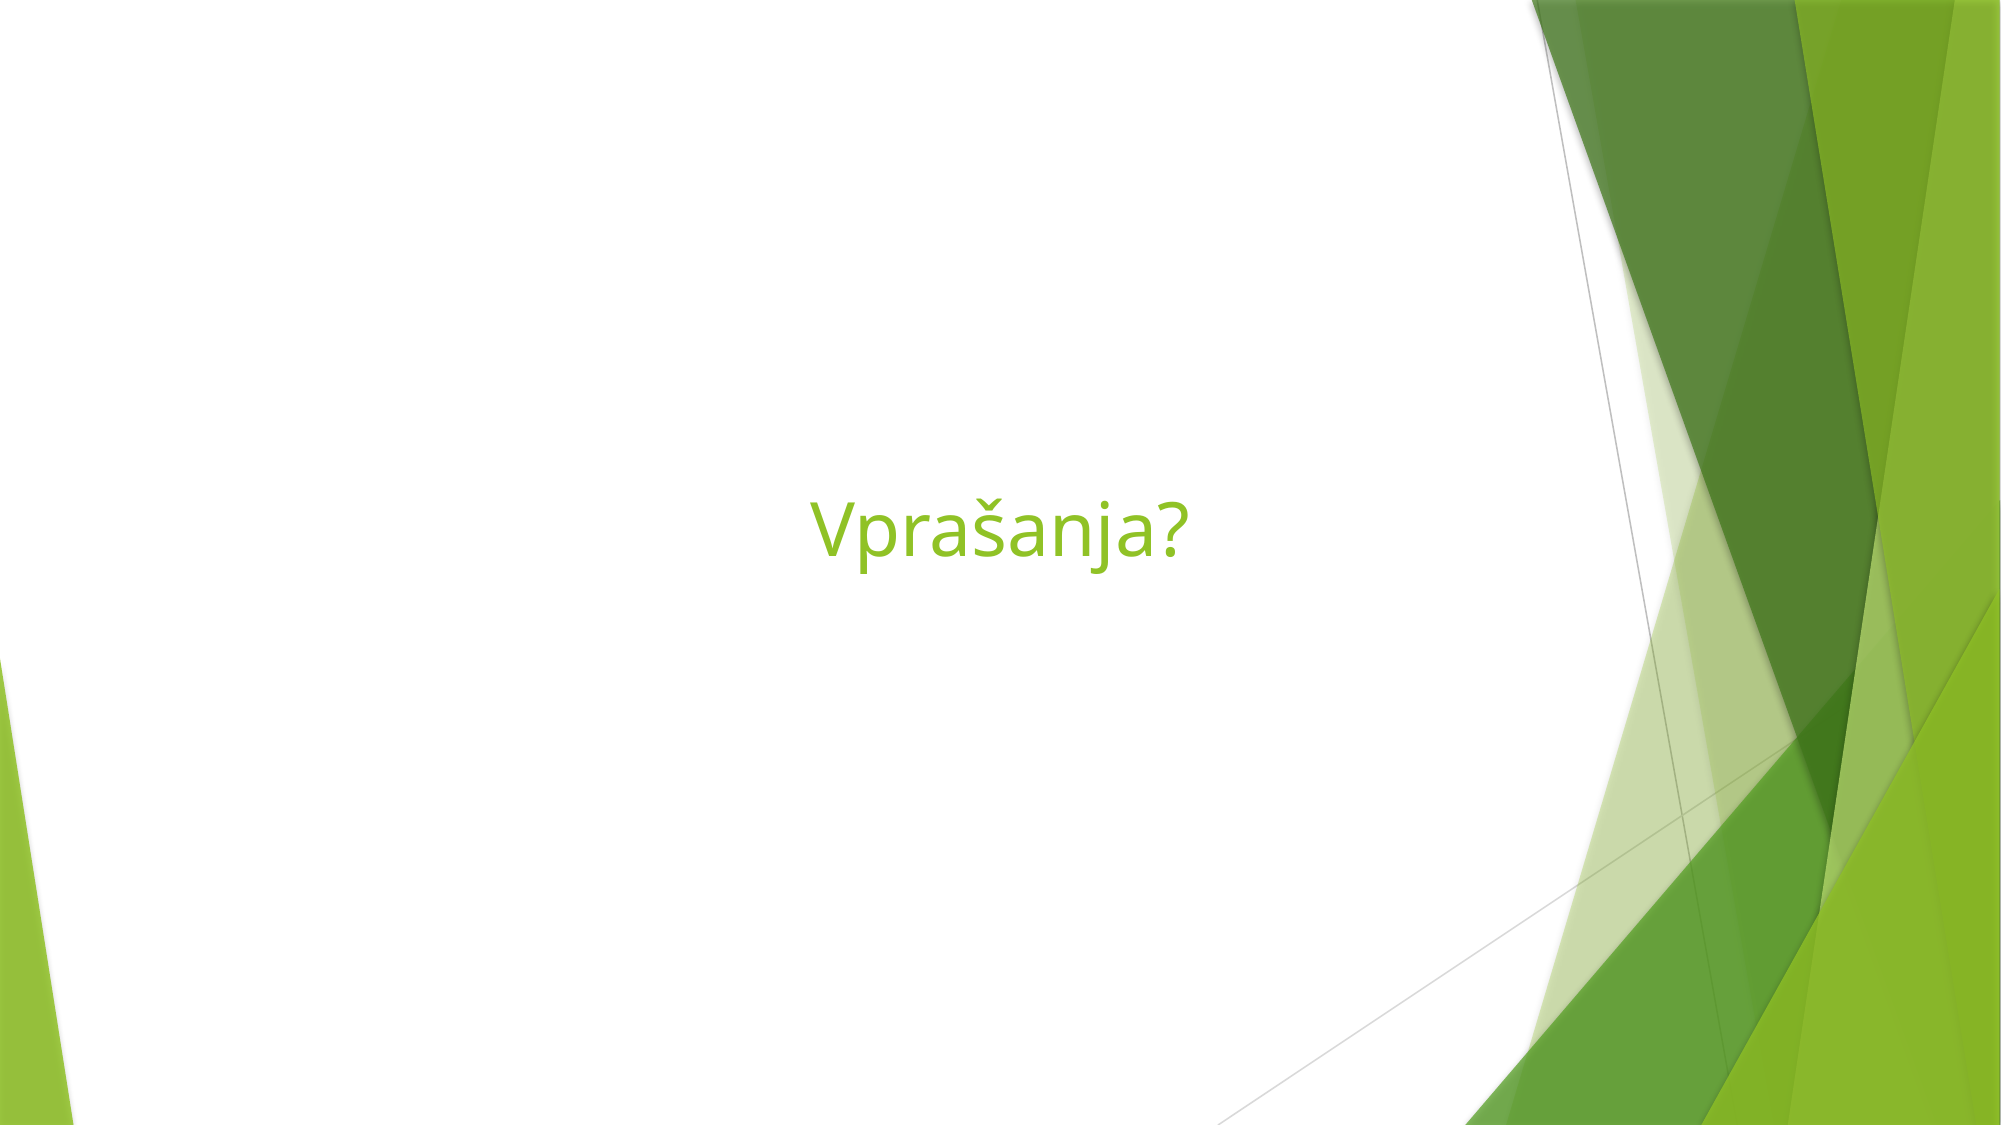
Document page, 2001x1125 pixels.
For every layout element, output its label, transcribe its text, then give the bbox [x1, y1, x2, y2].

title Vprašanja? [294, 473, 1706, 691]
